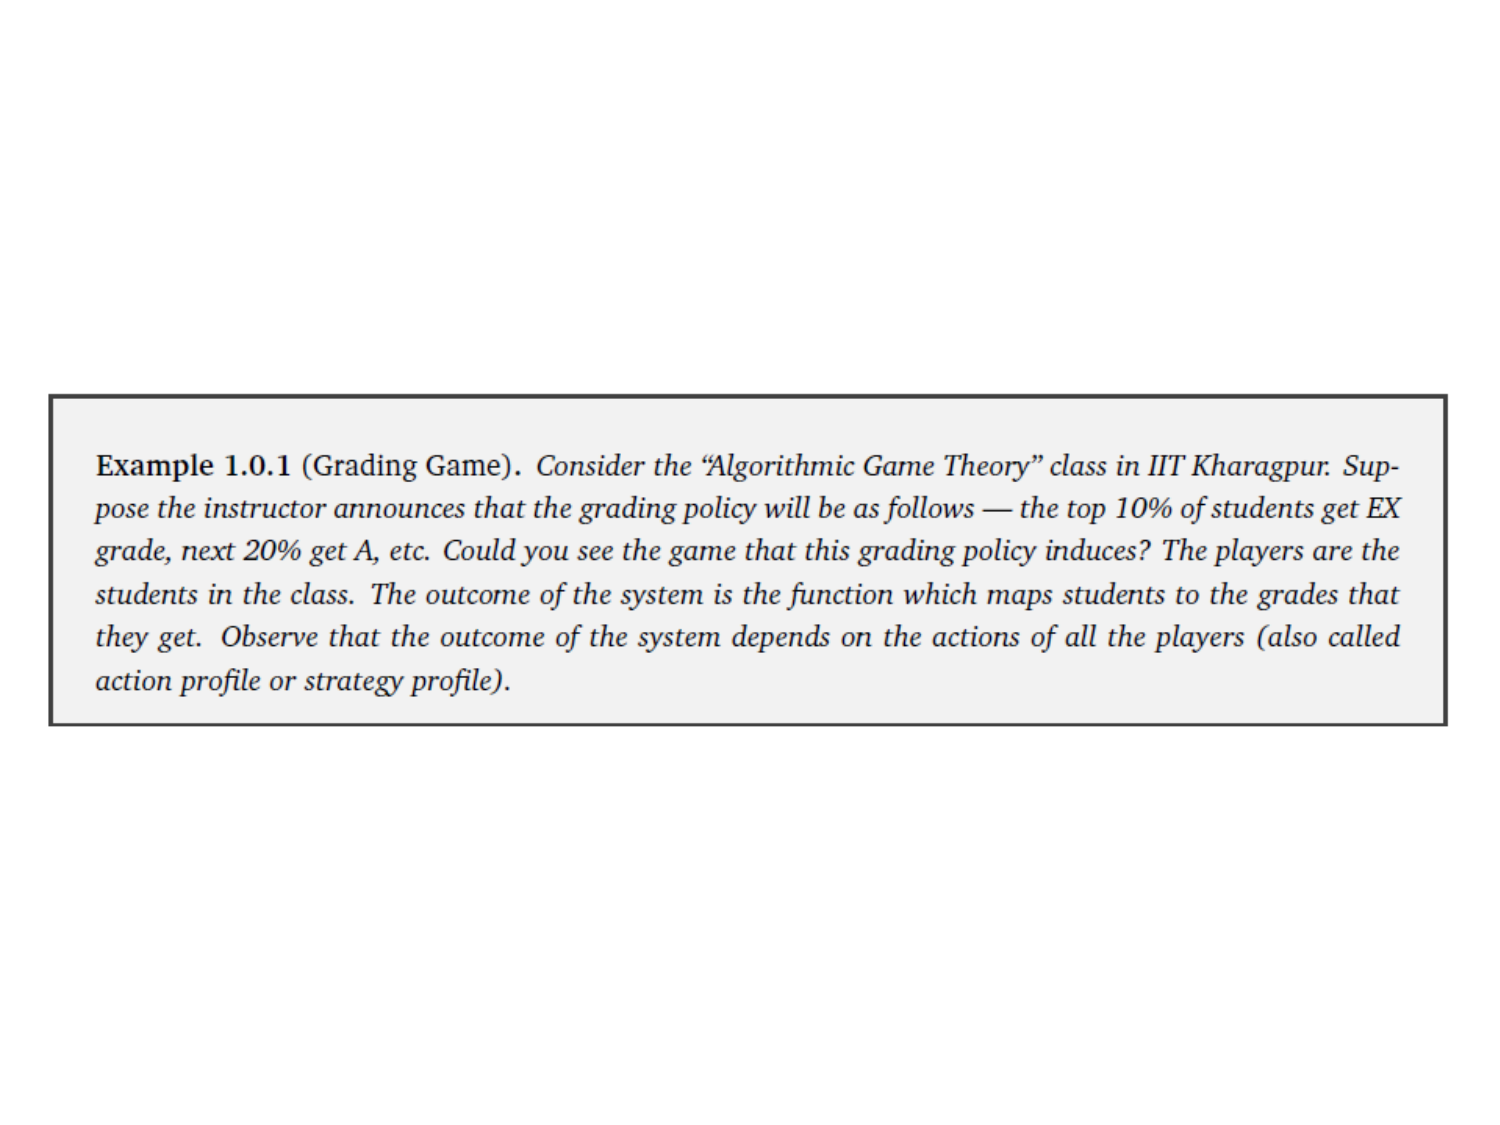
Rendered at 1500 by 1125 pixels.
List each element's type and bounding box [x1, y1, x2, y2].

picture [44, 388, 1456, 737]
